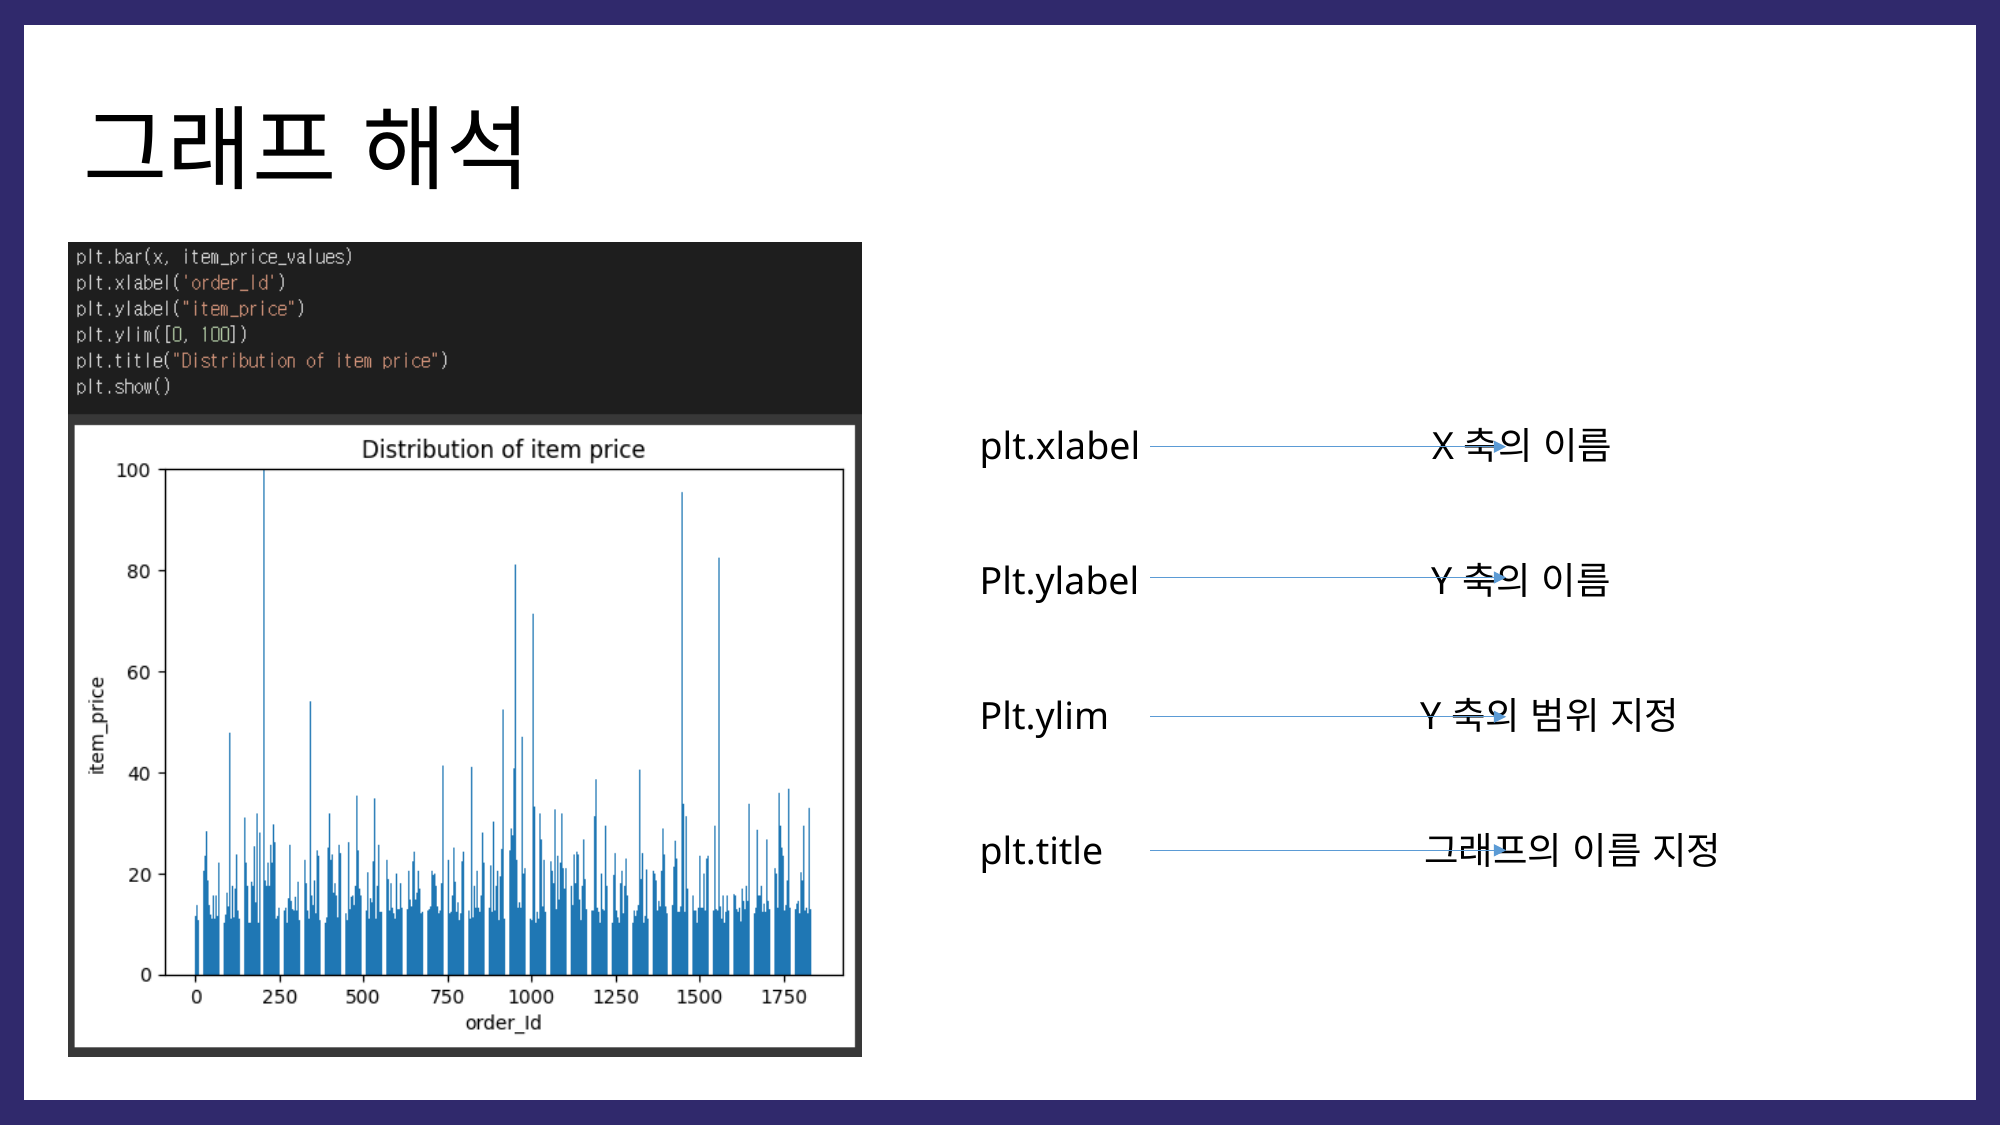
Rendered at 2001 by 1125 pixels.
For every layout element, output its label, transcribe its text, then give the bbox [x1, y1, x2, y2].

picture [68, 242, 863, 1057]
text_box 그래프 해석 [68, 83, 735, 209]
text_box [0, 0, 2000, 1125]
text_box [24, 25, 1976, 1100]
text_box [964, 415, 1873, 885]
